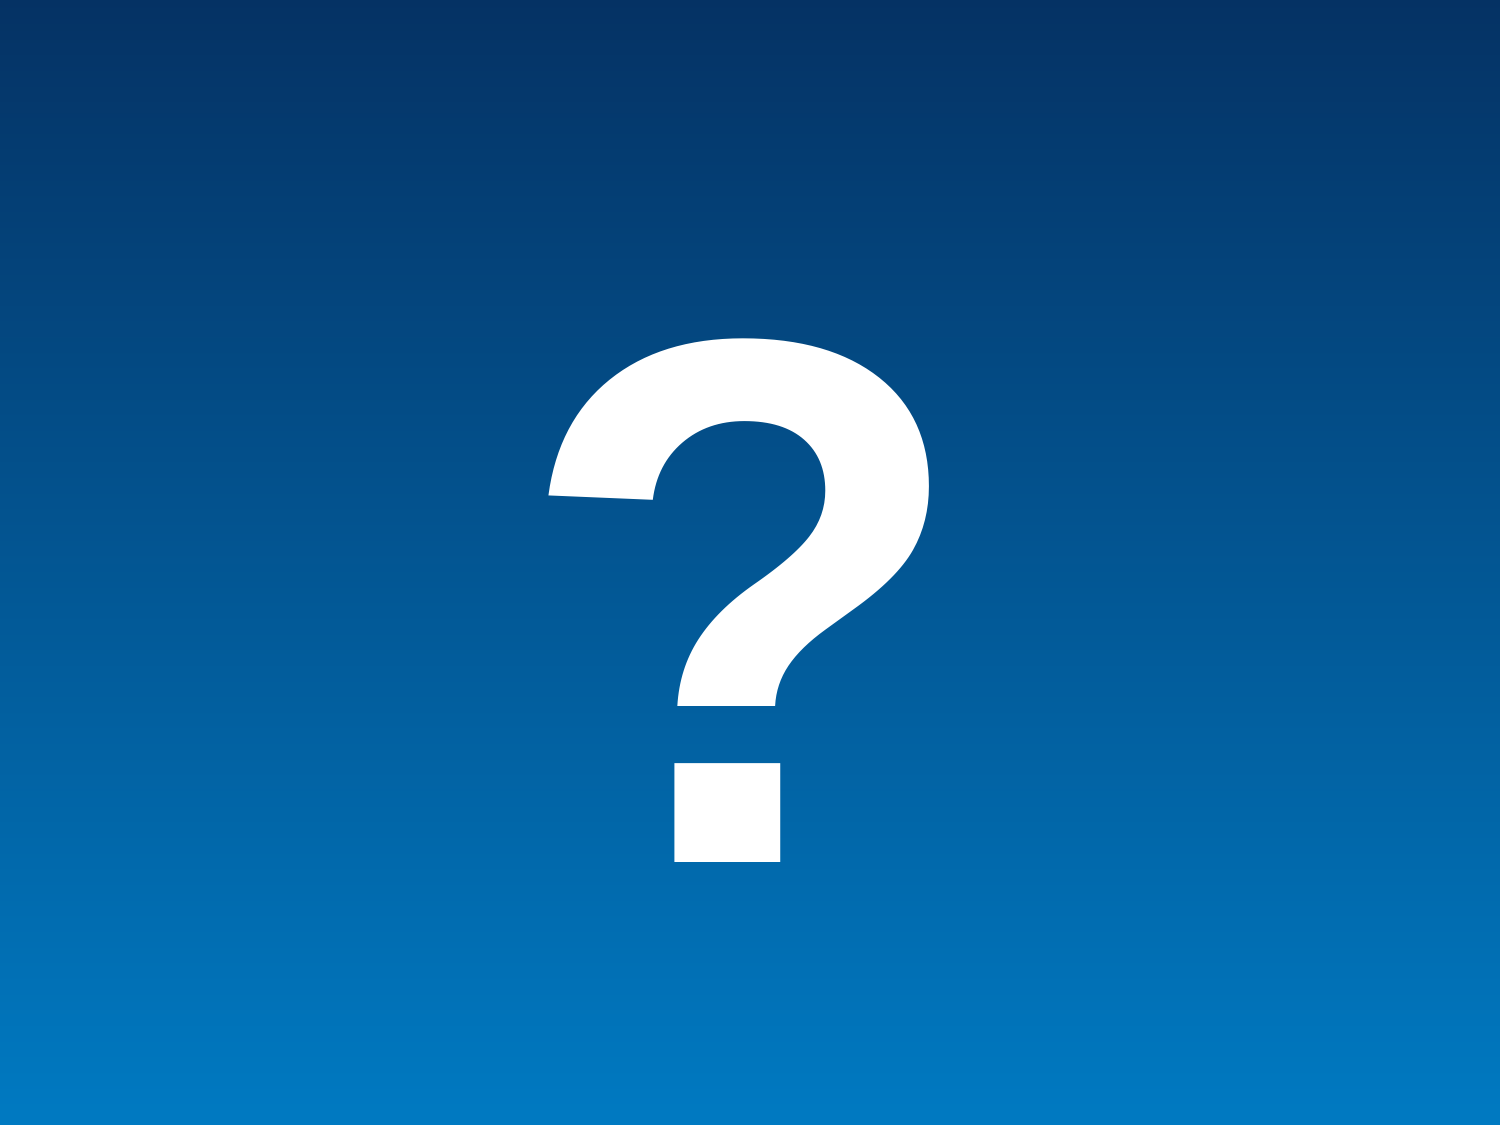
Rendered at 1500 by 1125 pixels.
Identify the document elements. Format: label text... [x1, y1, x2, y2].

list ? [514, 112, 986, 1013]
